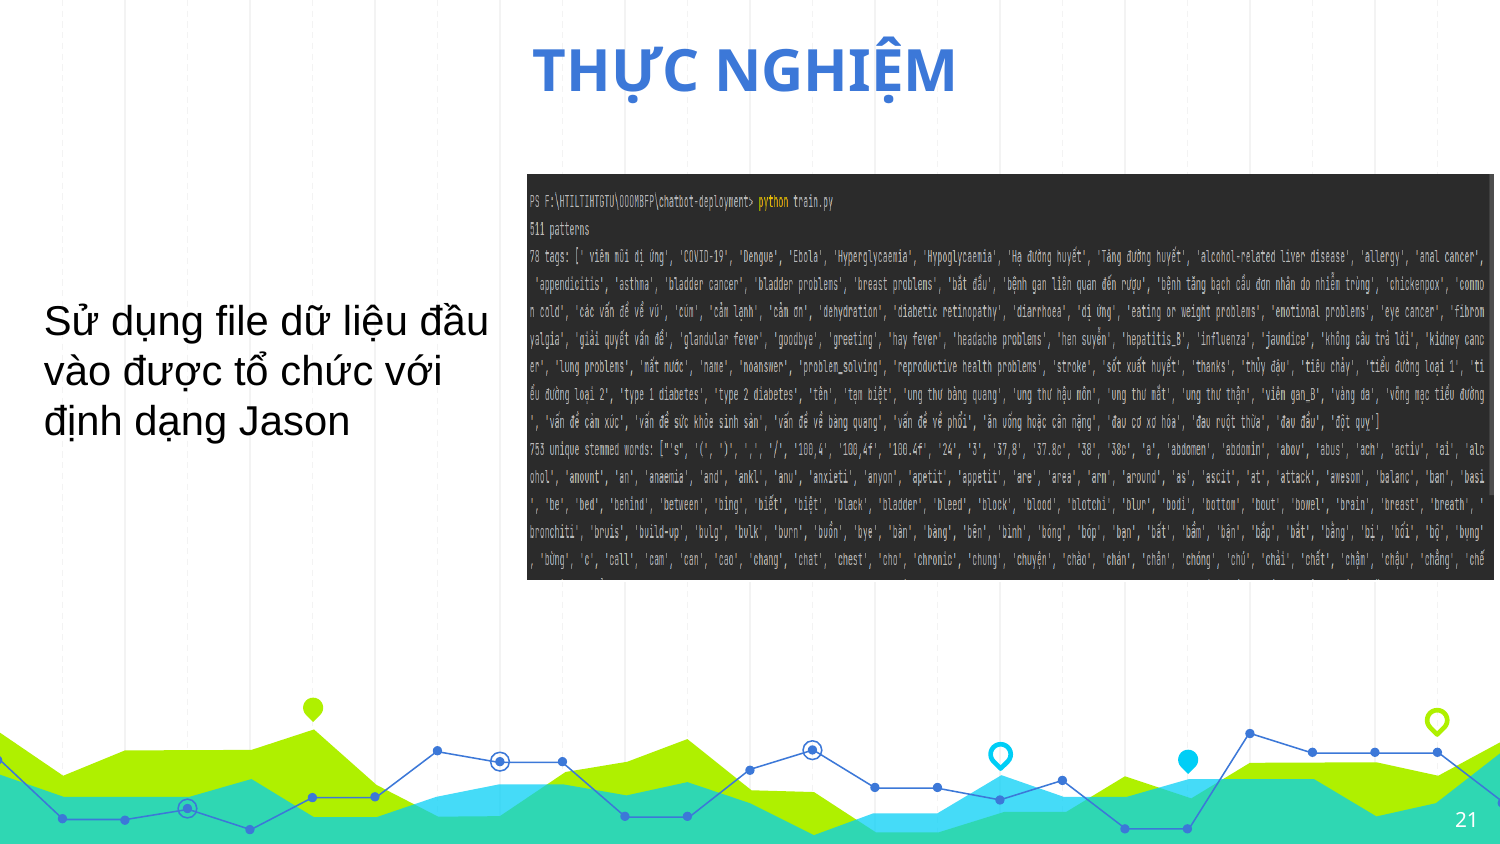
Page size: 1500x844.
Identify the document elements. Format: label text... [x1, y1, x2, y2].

picture [526, 174, 1494, 583]
title THỰC NGHIỆM [171, 20, 1320, 119]
slide_number 21 [1403, 791, 1494, 844]
text_box Sử dụng file dữ liệu đầu vào được tổ chức với định dạng Jason [29, 286, 507, 501]
